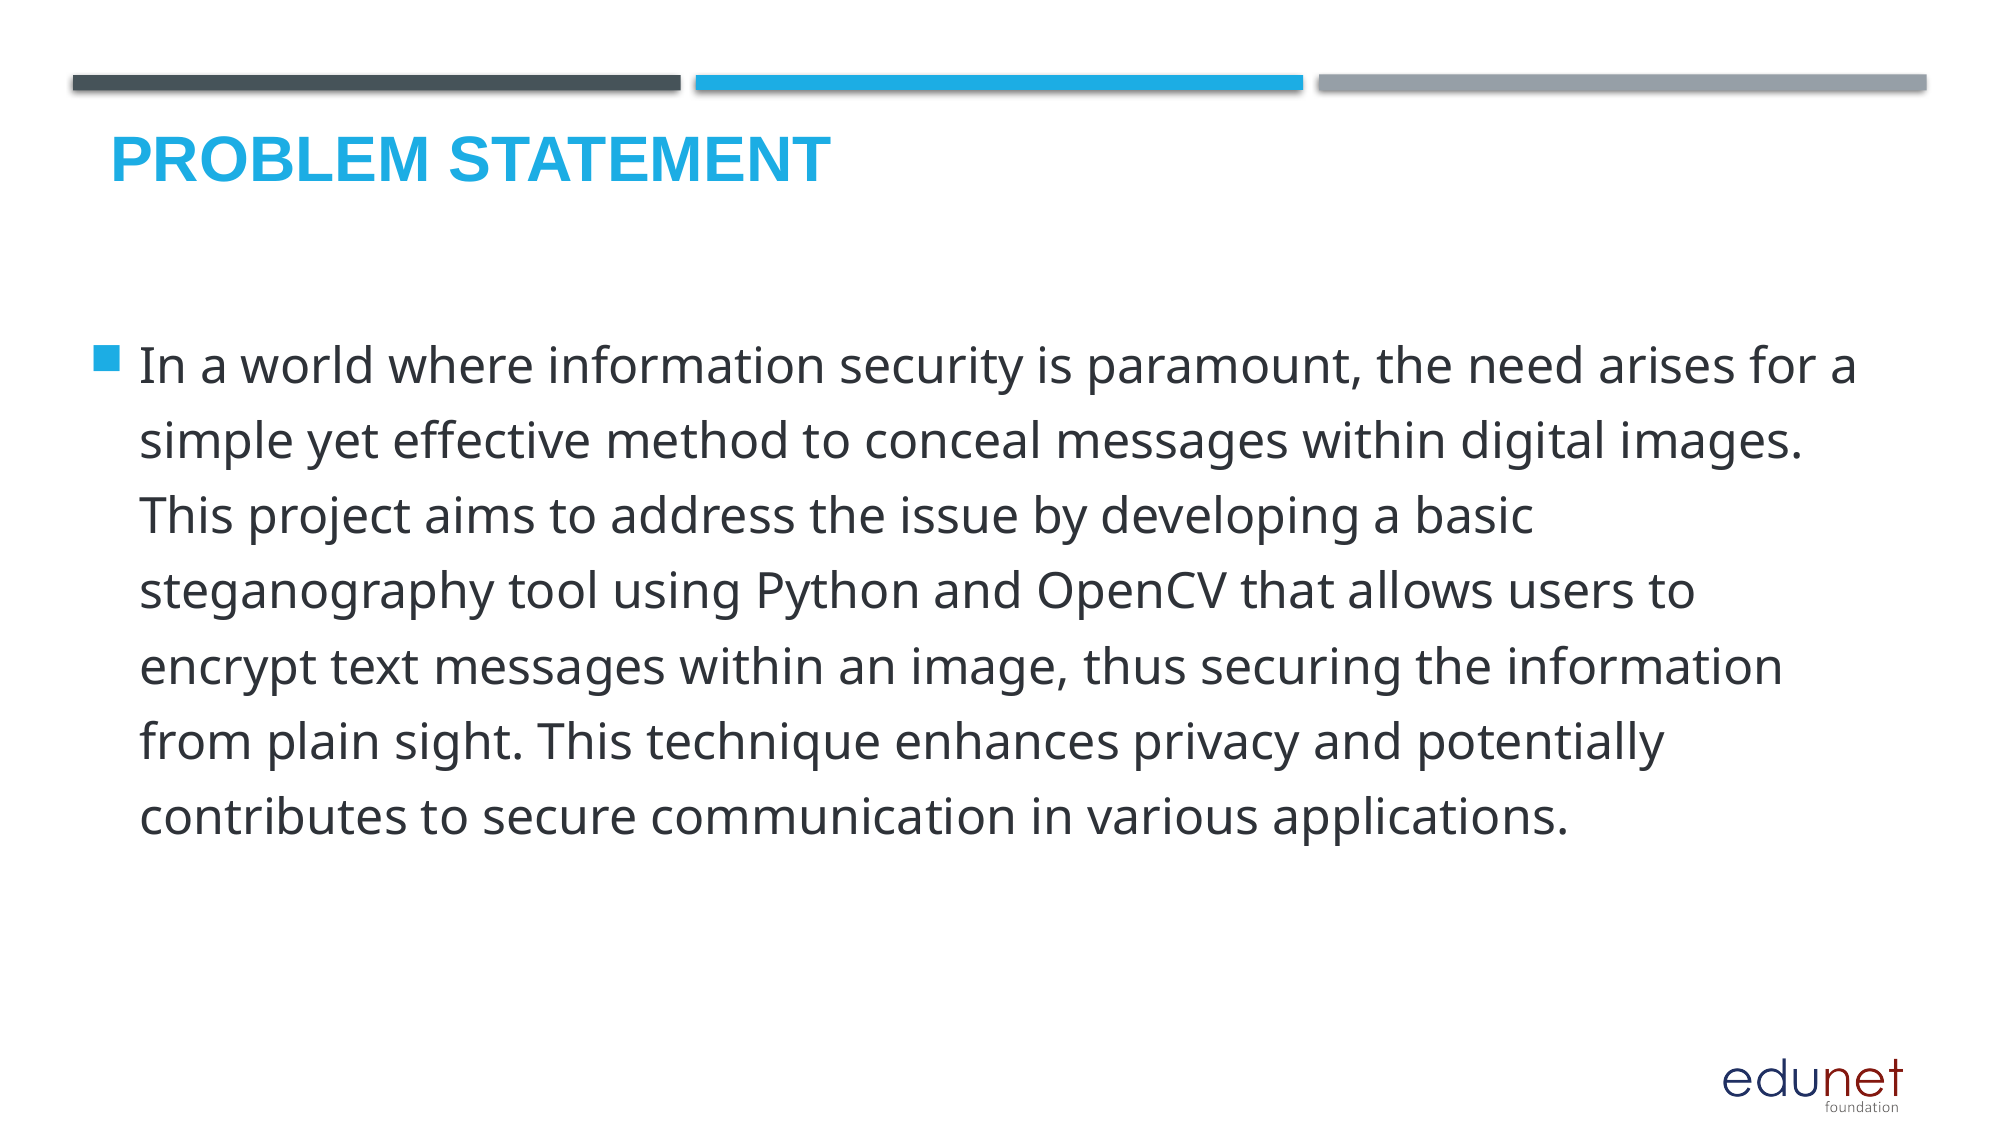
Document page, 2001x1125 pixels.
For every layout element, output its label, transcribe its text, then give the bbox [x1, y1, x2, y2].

picture [1719, 1056, 1905, 1116]
title Problem Statement [95, 115, 1905, 203]
list In a world where information security is paramount, the need arises for a simple yet effective method to conceal messages within digital images. This project aims to address the issue by developing a basic steganography tool using Python and OpenCV that allows users to encrypt text messages within an image, thus securing the information from plain sight. This technique enhances privacy and potentially contributes to secure communication in various applications. [74, 203, 1884, 970]
